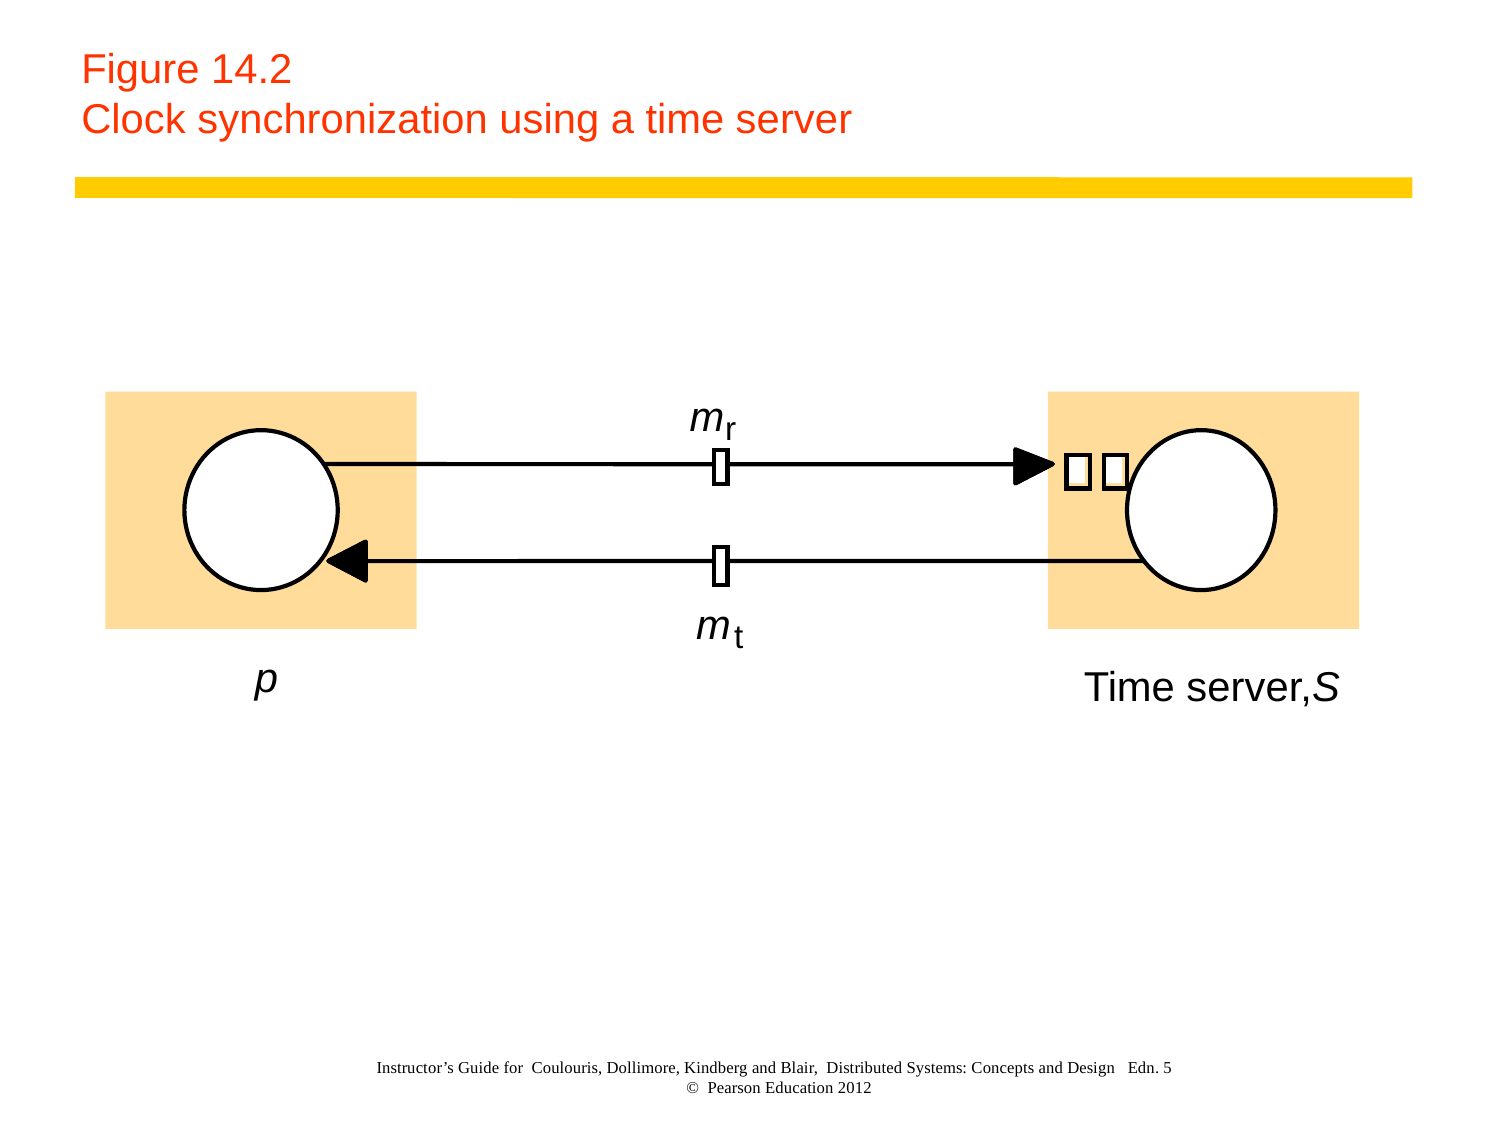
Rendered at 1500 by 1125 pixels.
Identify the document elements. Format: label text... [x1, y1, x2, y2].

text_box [105, 389, 1360, 707]
text_box Instructor’s Guide for Coulouris, Dollimore, Kindberg and Blair, Distributed Systems: Concepts and Design Edn. 5 © Pearson Education 2012 [325, 1038, 1238, 1097]
title Figure 14.2 Clock synchronization using a time server [65, 0, 1413, 151]
